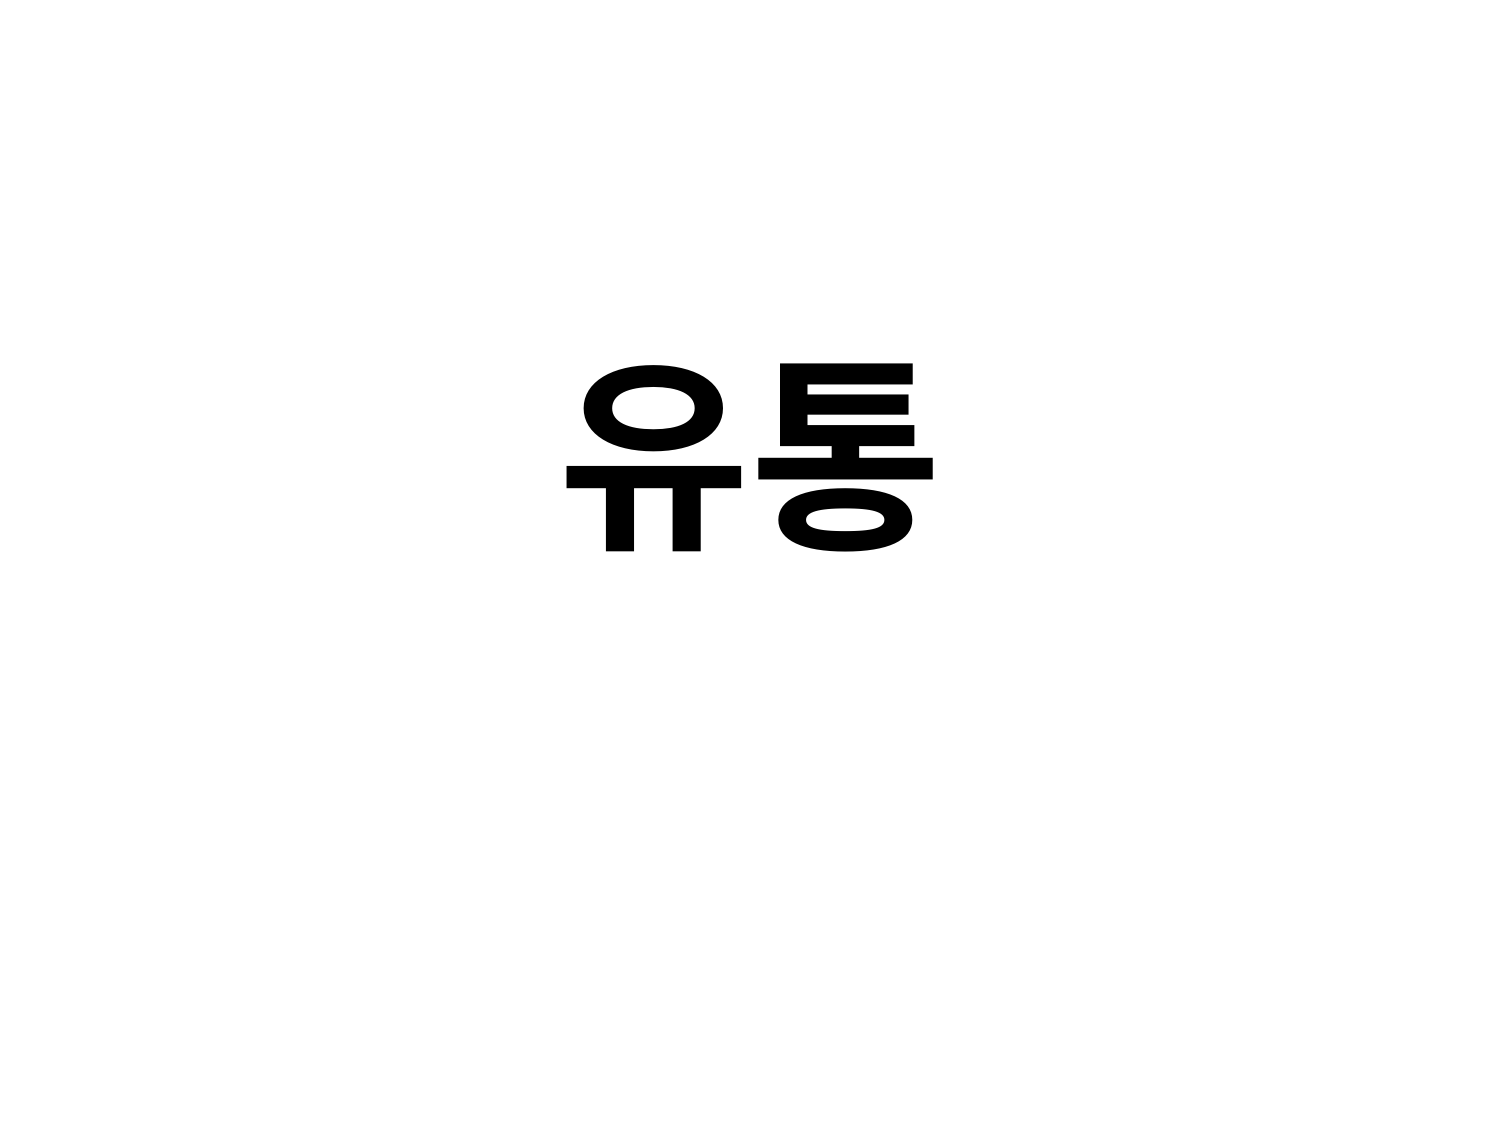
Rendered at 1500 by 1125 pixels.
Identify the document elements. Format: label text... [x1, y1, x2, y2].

text_box 유통 [543, 317, 957, 583]
